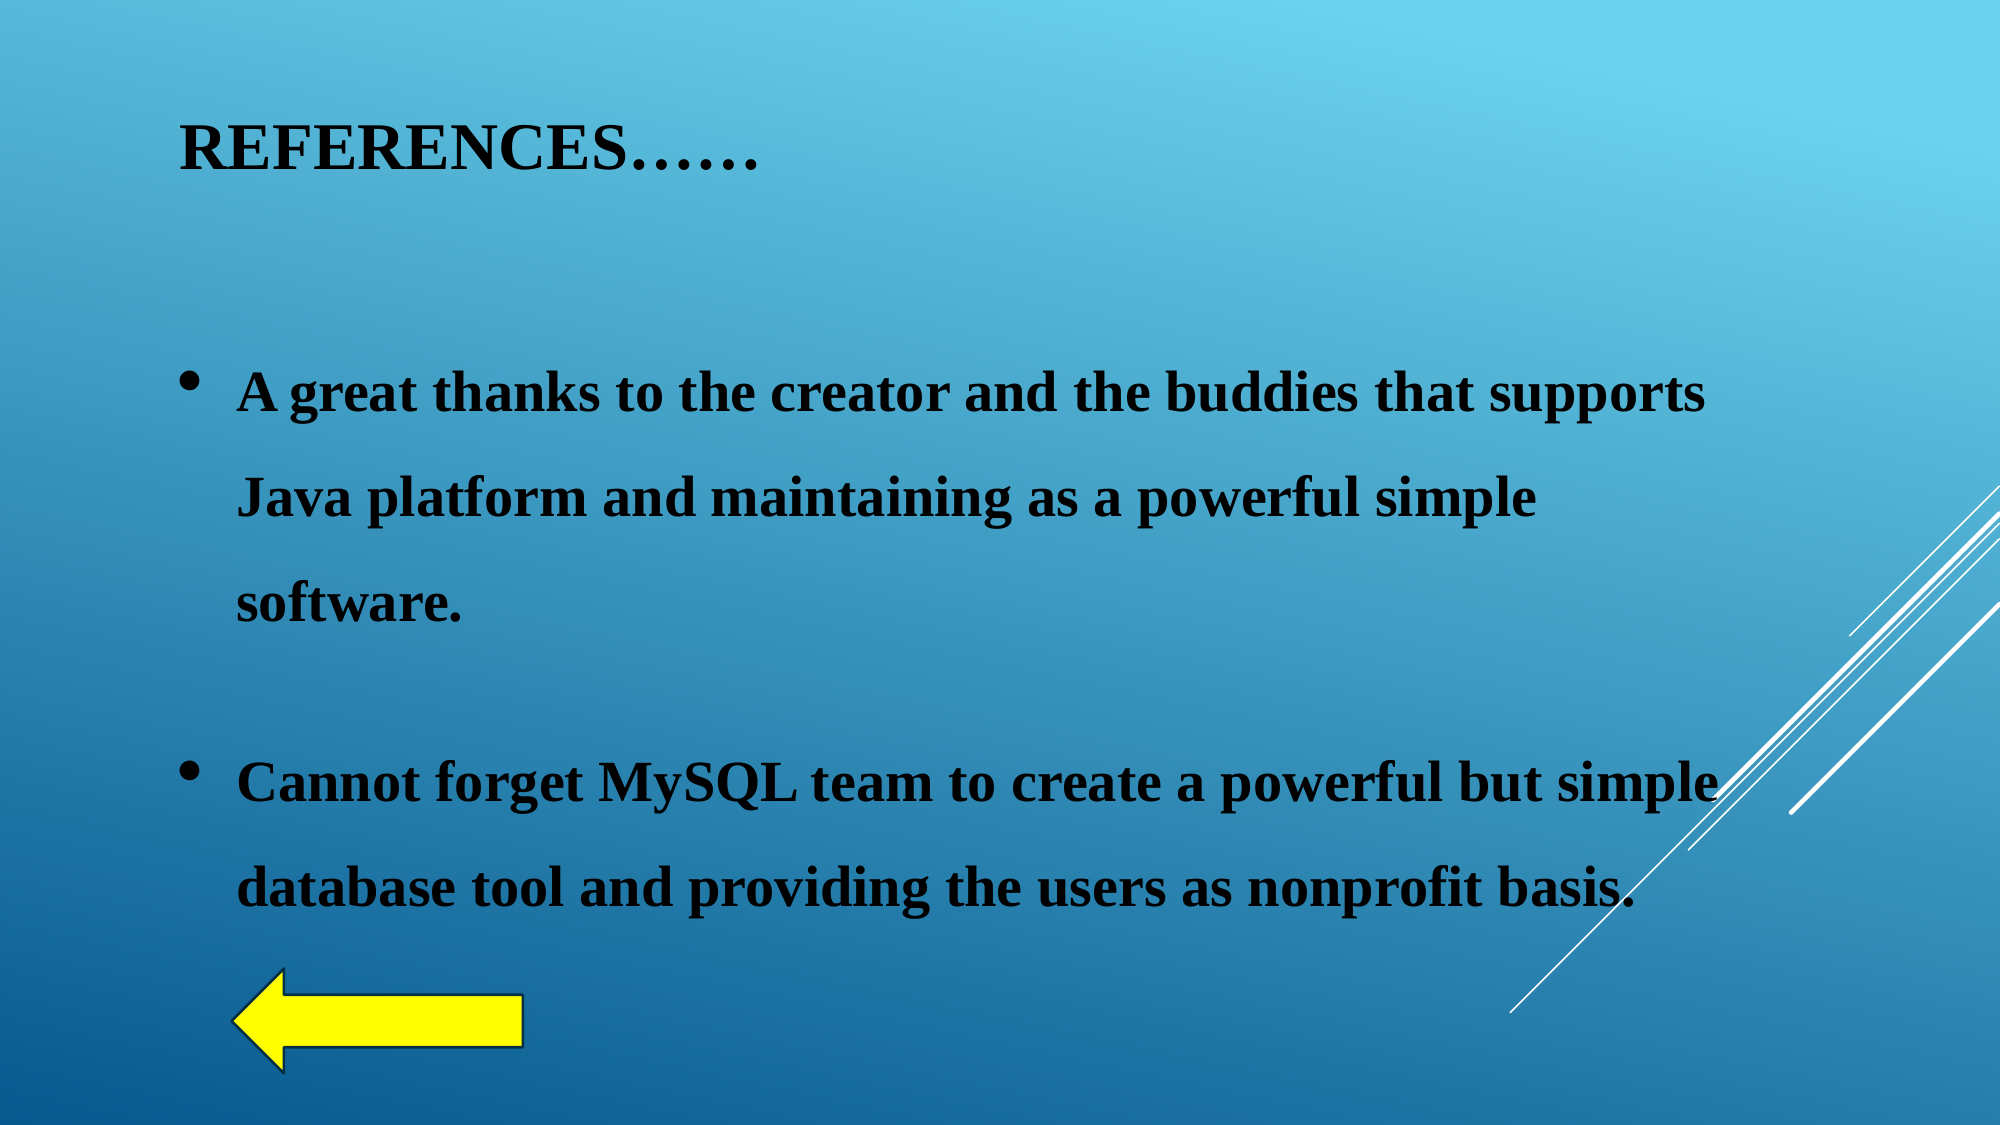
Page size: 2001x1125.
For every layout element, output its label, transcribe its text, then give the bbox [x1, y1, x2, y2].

text_box REFERENCES…… A great thanks to the creator and the buddies that supports Java platform and maintaining as a powerful simple software. Cannot forget MySQL team to create a powerful but simple database tool and providing the users as nonprofit basis. [164, 55, 1788, 925]
text_box [230, 967, 525, 1075]
